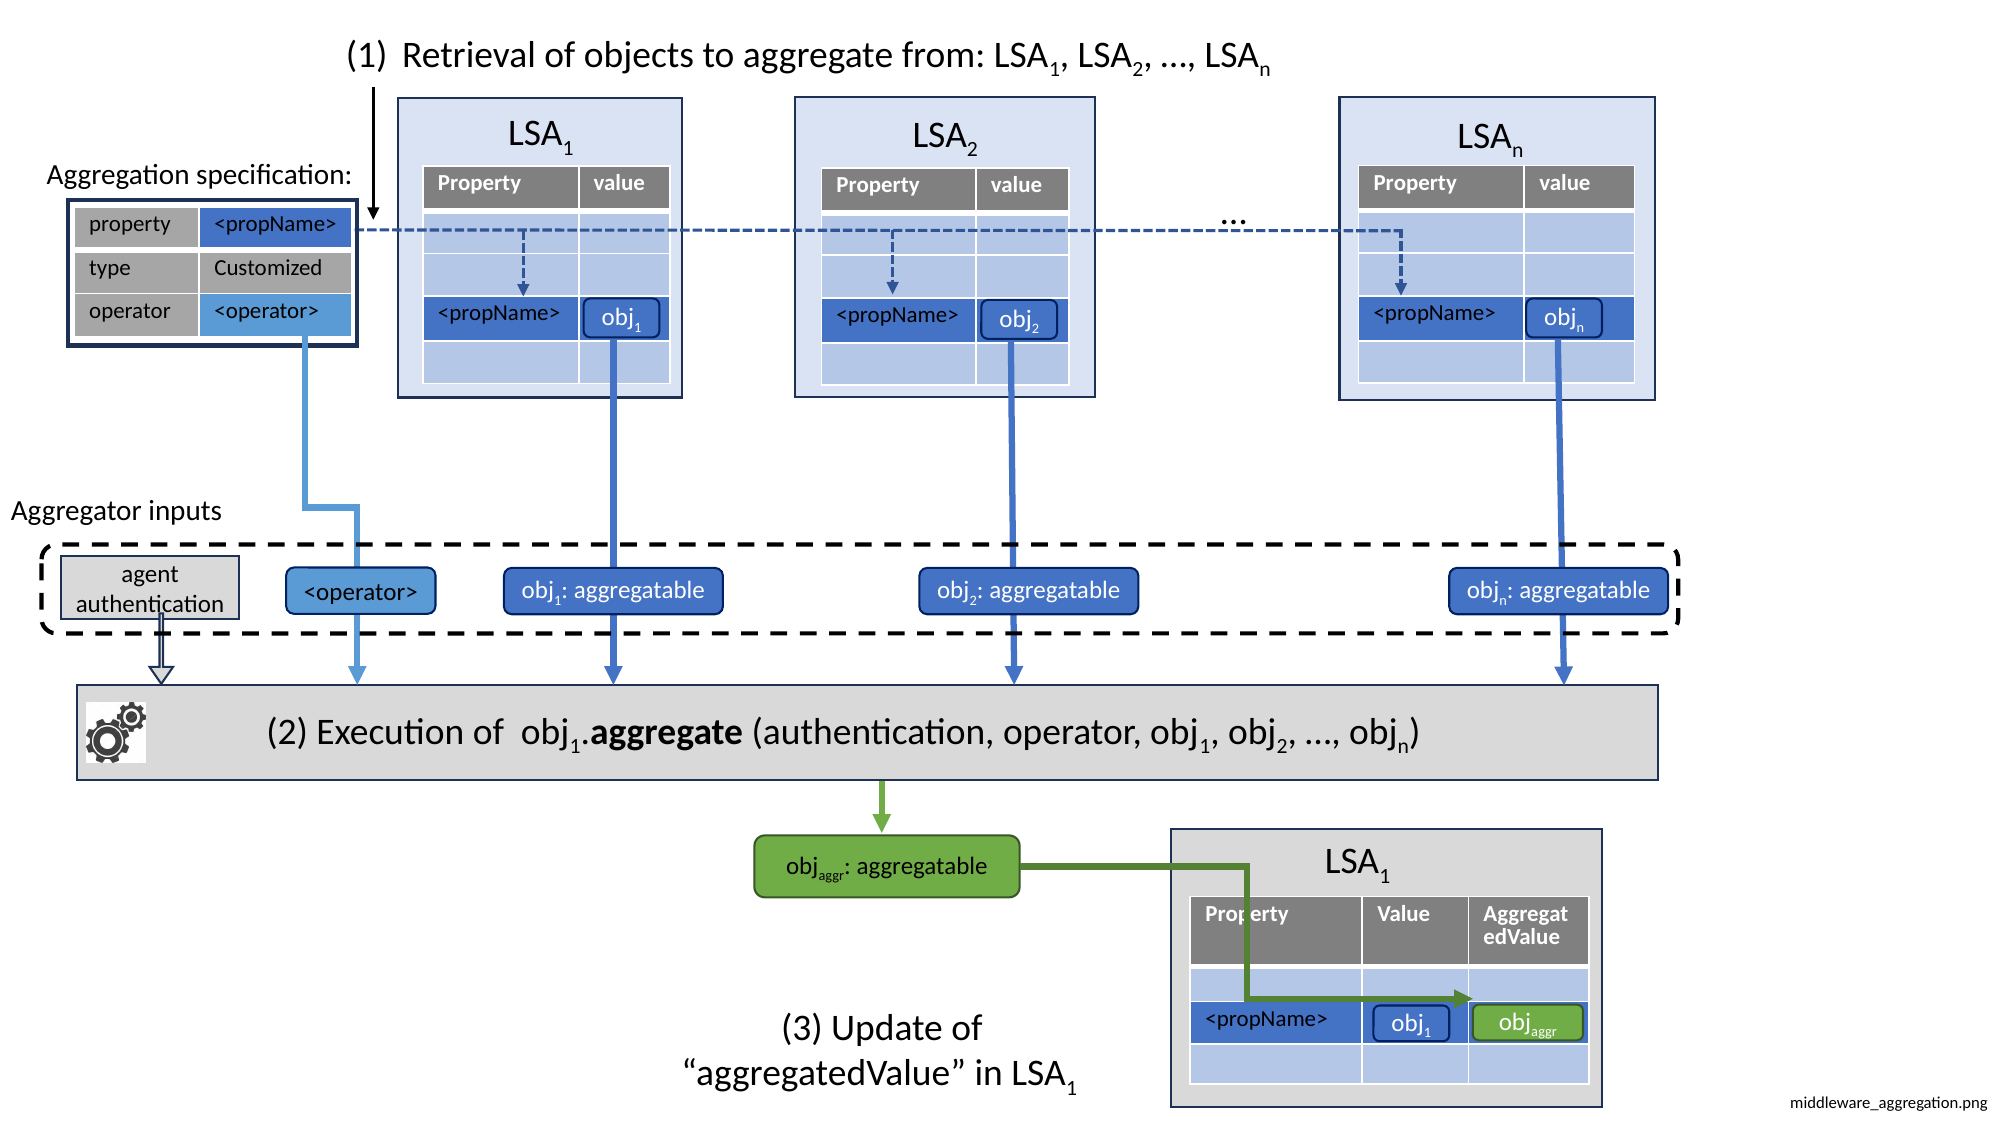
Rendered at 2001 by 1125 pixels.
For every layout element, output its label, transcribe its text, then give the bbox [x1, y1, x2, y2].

table_cell [977, 216, 1068, 229]
text_box [67, 199, 358, 346]
text_box obj1 [583, 298, 660, 338]
table_cell [424, 214, 578, 229]
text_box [1557, 330, 1565, 686]
text_box LSA1 [1239, 829, 1477, 895]
text_box Aggregation specification: [31, 147, 372, 198]
table_cell [977, 344, 1008, 384]
text_box objn [1526, 298, 1602, 338]
text_box [614, 544, 1010, 634]
table_cell [1471, 969, 1588, 1001]
text_box … [1206, 179, 1358, 229]
text_box Retrieval of objects to aggregate from: LSA1, LSA2, …, LSAn [331, 22, 1362, 89]
table_cell [1525, 213, 1634, 252]
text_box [1010, 329, 1015, 685]
table_cell [1401, 254, 1523, 295]
text_box … [1206, 231, 1358, 240]
text_box objaggr: aggregatable [754, 835, 1020, 898]
table_cell [822, 231, 892, 254]
table_header <propName> [200, 208, 351, 247]
text_box (2) Execution of obj1.aggregate (authentication, operator, obj1, obj2, …, objn) [251, 699, 1513, 766]
table_cell [524, 254, 578, 295]
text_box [1019, 866, 1473, 999]
table_cell <operator> [200, 294, 351, 336]
table_cell [822, 256, 975, 297]
table_cell [580, 342, 610, 383]
text_box obj1: aggregatable [614, 567, 723, 615]
table_cell [580, 297, 669, 340]
table_cell [822, 216, 975, 229]
picture [86, 702, 146, 763]
table_cell [1363, 1002, 1468, 1043]
text_box [794, 96, 1096, 229]
table_header value [1525, 166, 1634, 208]
table_cell Customized [200, 253, 351, 293]
table_cell [977, 299, 1007, 342]
table_cell [893, 231, 975, 254]
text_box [153, 481, 509, 534]
table_cell [1363, 1045, 1468, 1083]
table_cell [580, 214, 669, 229]
table_cell [1565, 342, 1634, 382]
table_cell [1015, 299, 1068, 342]
text_box LSA1 [493, 100, 645, 167]
table_cell [617, 342, 669, 383]
table_cell [1359, 342, 1523, 382]
table_header AggregatedValue [1473, 897, 1588, 964]
table_cell [1469, 1002, 1588, 1043]
table_cell operator [75, 294, 198, 336]
text_box [1170, 828, 1603, 1108]
text_box (3) Update of “aggregatedValue” in LSA1 [629, 995, 1134, 1107]
table_cell [977, 256, 1068, 297]
text_box <operator> [286, 567, 436, 614]
table_cell [977, 231, 1068, 254]
text_box obj1 [1373, 1005, 1450, 1042]
table_cell [1469, 1045, 1588, 1083]
table_cell [1015, 344, 1068, 384]
table_header Property [424, 167, 578, 208]
table_cell [424, 231, 523, 253]
text_box [1565, 544, 1679, 634]
table_cell [524, 231, 578, 253]
text_box [397, 231, 610, 399]
table_cell [1525, 297, 1634, 340]
text_box [41, 544, 613, 634]
text_box obj2 [981, 299, 1058, 339]
table_header Property [1359, 166, 1523, 208]
table_cell type [75, 253, 198, 293]
table_cell <propName> [424, 297, 578, 340]
text_box middleware_aggregation.png [1775, 1084, 2000, 1119]
text_box LSA2 [897, 102, 1050, 167]
table_cell [1525, 342, 1555, 382]
table_cell [1359, 213, 1523, 252]
text_box [1338, 96, 1656, 401]
table_cell [1191, 1045, 1361, 1083]
text_box obj1: aggregatable [503, 567, 613, 615]
text_box [76, 684, 1659, 781]
table_cell [1525, 254, 1634, 295]
text_box objaggr [1472, 1004, 1584, 1041]
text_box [238, 294, 325, 307]
text_box [617, 231, 683, 399]
text_box objn: aggregatable [1565, 567, 1669, 615]
table_cell <propName> [1191, 1002, 1361, 1043]
table_header value [580, 167, 669, 208]
table_cell [580, 254, 669, 295]
text_box [147, 634, 176, 686]
text_box objn: aggregatable [1449, 567, 1557, 615]
table_cell <propName> [1359, 297, 1523, 340]
table_cell [424, 254, 523, 295]
text_box [794, 231, 1008, 398]
table_header value [977, 169, 1068, 210]
table_cell [1359, 254, 1400, 295]
text_box Aggregator inputs [0, 484, 153, 534]
text_box [397, 97, 683, 229]
text_box [1015, 231, 1096, 398]
text_box [1015, 544, 1557, 634]
table_cell [580, 231, 669, 253]
table_cell <propName> [822, 299, 975, 342]
text_box LSAn [1442, 103, 1595, 170]
table_cell [822, 344, 975, 384]
table_header property [75, 208, 198, 247]
table_header Property [822, 169, 975, 210]
table_cell [424, 342, 578, 383]
